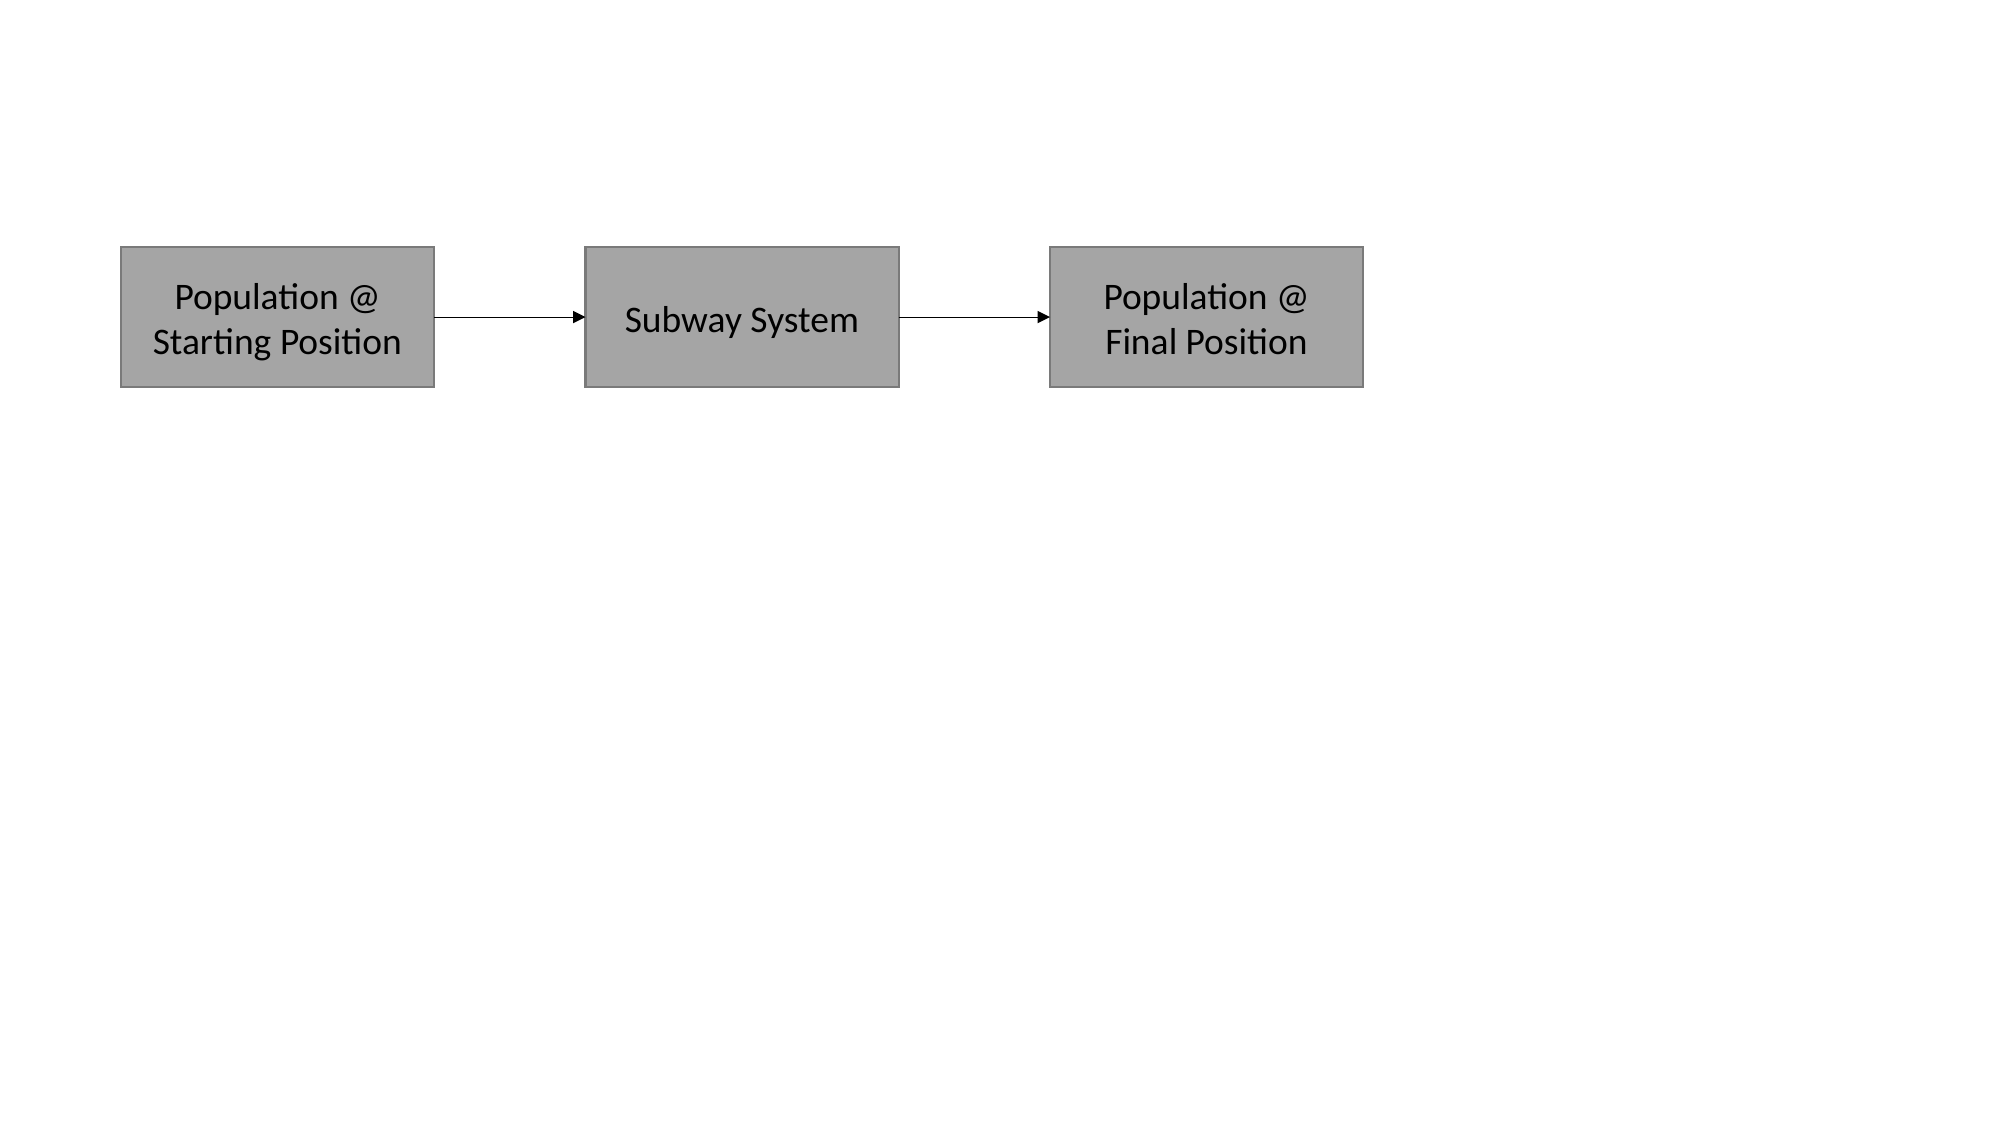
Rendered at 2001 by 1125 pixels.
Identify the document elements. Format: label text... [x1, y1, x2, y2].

text_box Population @ Starting Position [120, 246, 435, 388]
text_box Population @ Final Position [1049, 246, 1364, 388]
text_box Subway System [584, 246, 900, 388]
